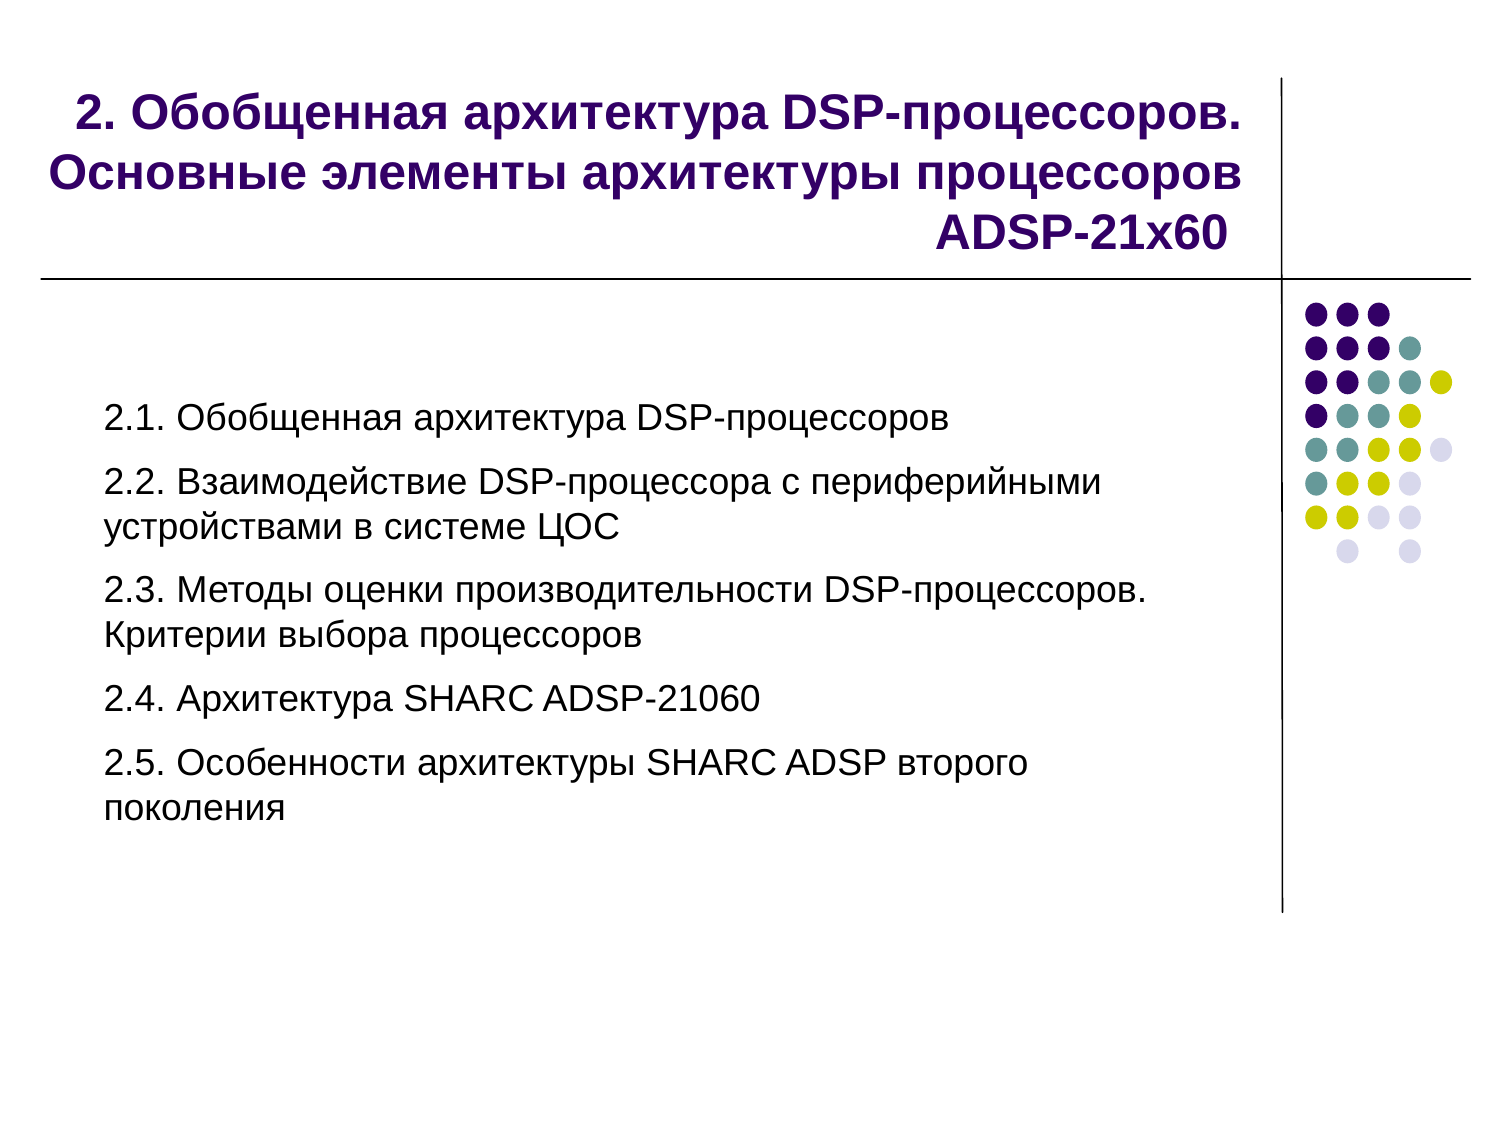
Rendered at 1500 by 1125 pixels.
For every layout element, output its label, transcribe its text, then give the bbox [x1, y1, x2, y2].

text_box 2.1. Обобщенная архитектура DSP-процессоров 2.2. Взаимодействие DSP-процессора с периферийными устройствами в системе ЦОС 2.3. Методы оценки производительности DSP-процессоров. Критерии выбора процессоров 2.4. Архитектура SHARC ADSP-21060 2.5. Особенности архитектуры SHARC ADSP второго поколения [88, 385, 1211, 852]
title 2. Обобщенная архитектура DSP-процессоров. Основные элементы архитектуры процессоров ADSP-21x60 [0, 42, 1258, 268]
